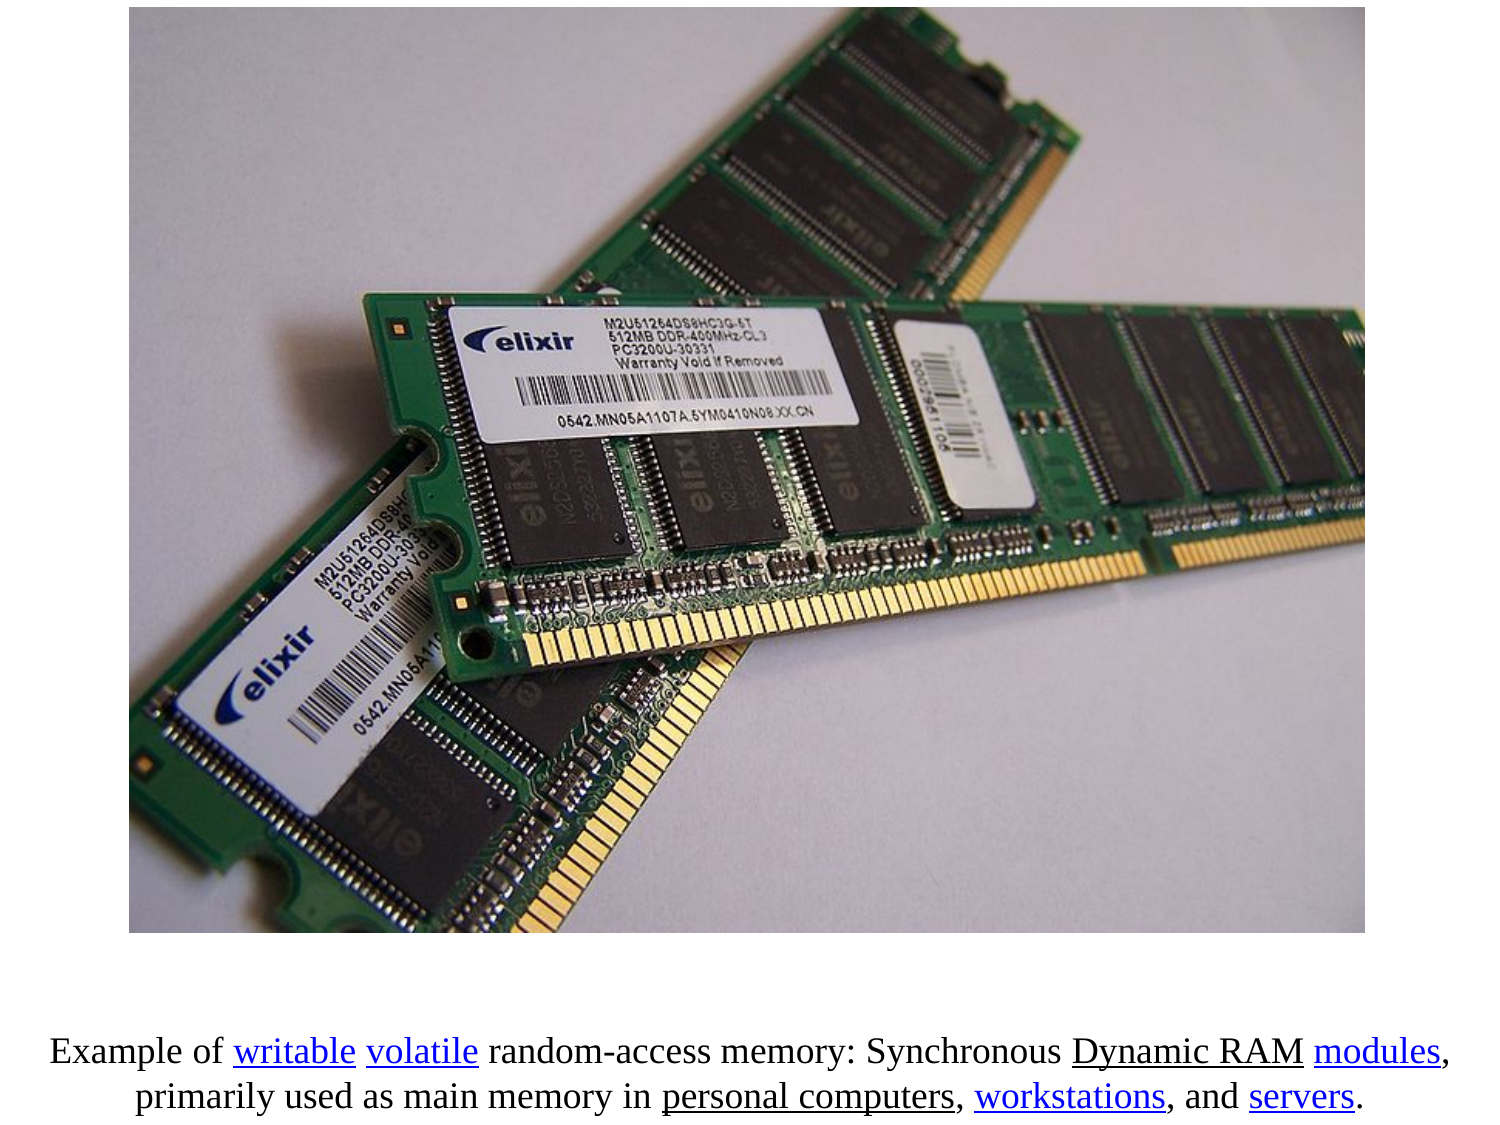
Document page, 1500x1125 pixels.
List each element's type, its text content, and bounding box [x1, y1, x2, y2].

text_box Example of writable volatile random-access memory: Synchronous Dynamic RAM modules, primarily used as main memory in personal computers, workstations, and servers. [0, 1018, 1500, 1124]
picture [129, 6, 1365, 934]
